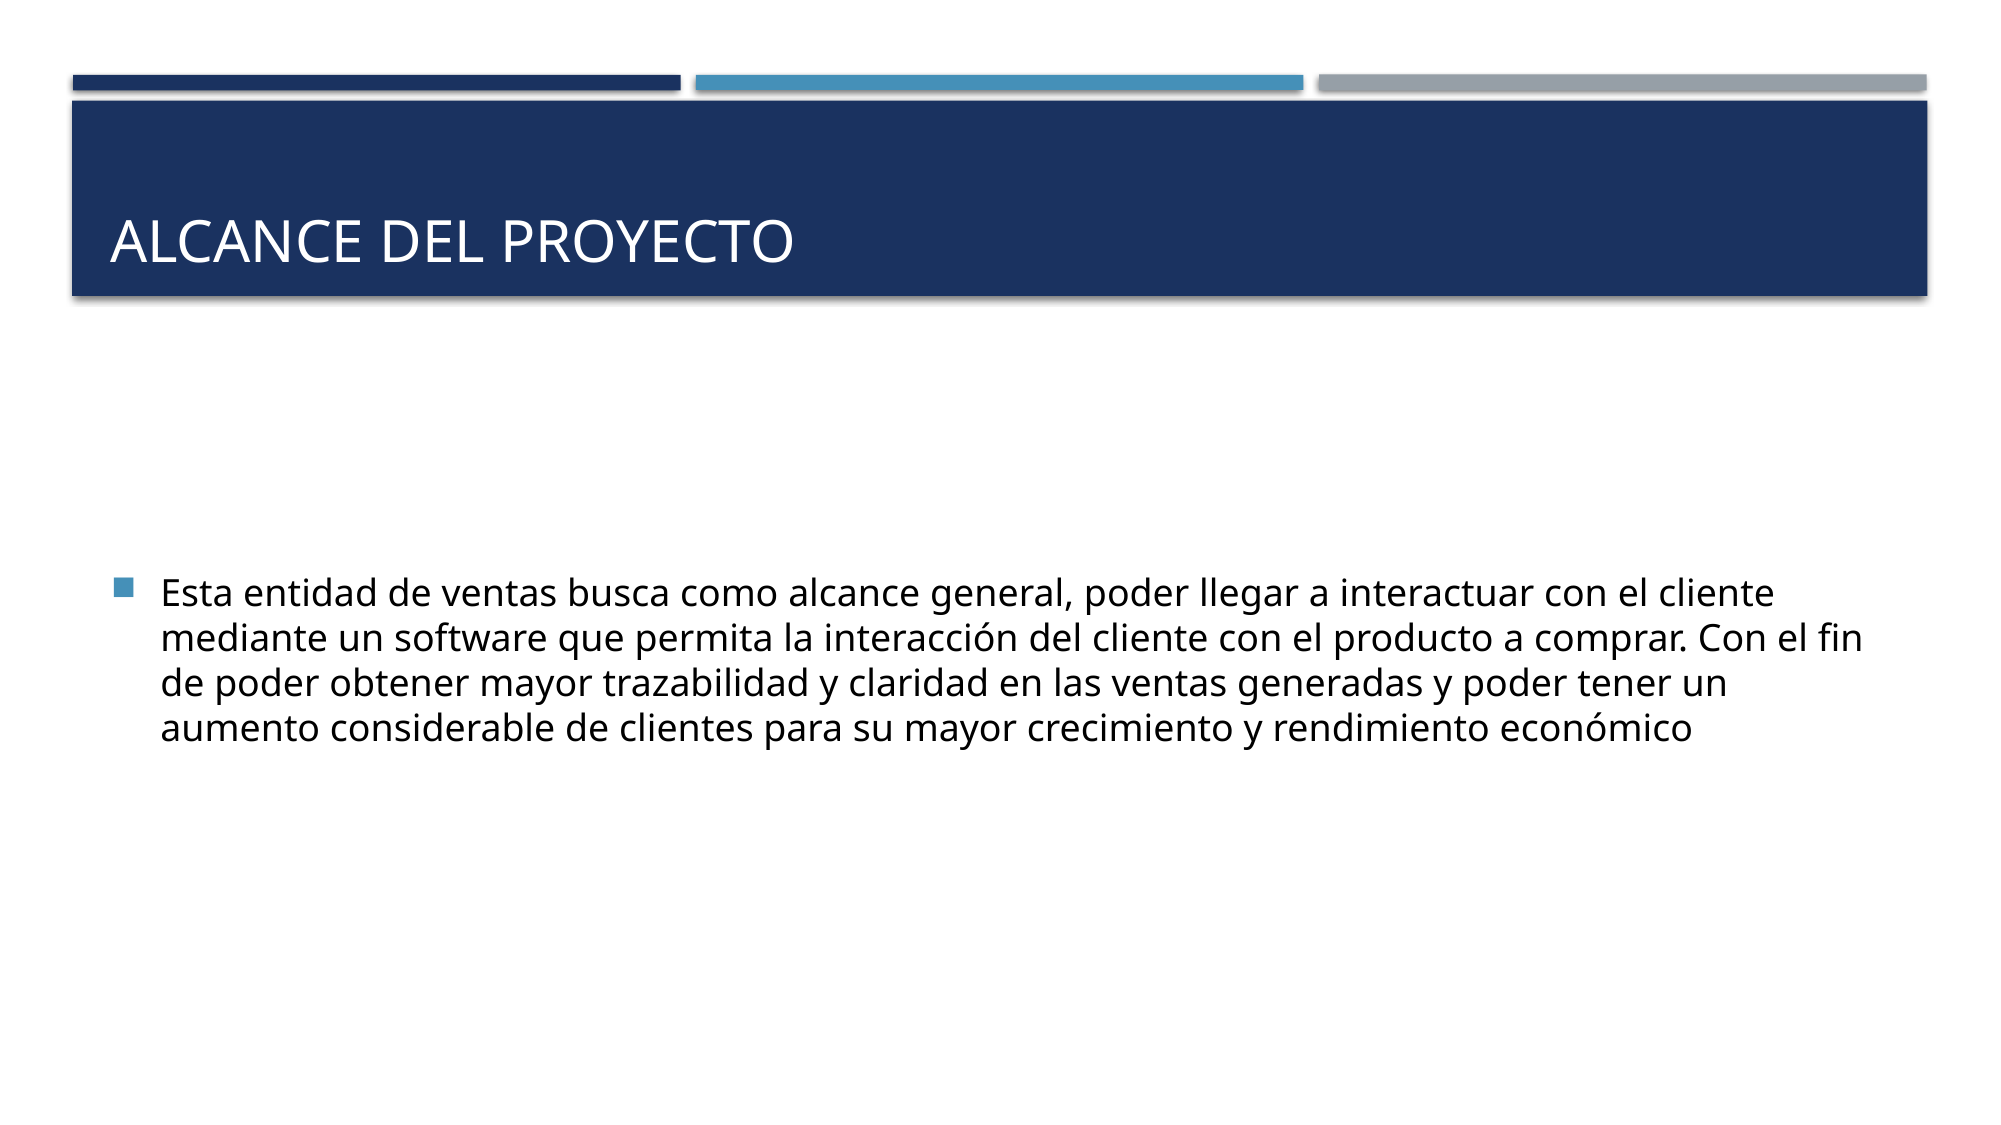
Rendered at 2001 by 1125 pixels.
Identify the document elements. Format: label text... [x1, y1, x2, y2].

title ALCANCE DEL PROYECTO [95, 115, 1905, 282]
list Esta entidad de ventas busca como alcance general, poder llegar a interactuar con el cliente mediante un software que permita la interacción del cliente con el producto a comprar. Con el fin de poder obtener mayor trazabilidad y claridad en las ventas generadas y poder tener un aumento considerable de clientes para su mayor crecimiento y rendimiento económico [95, 357, 1905, 962]
